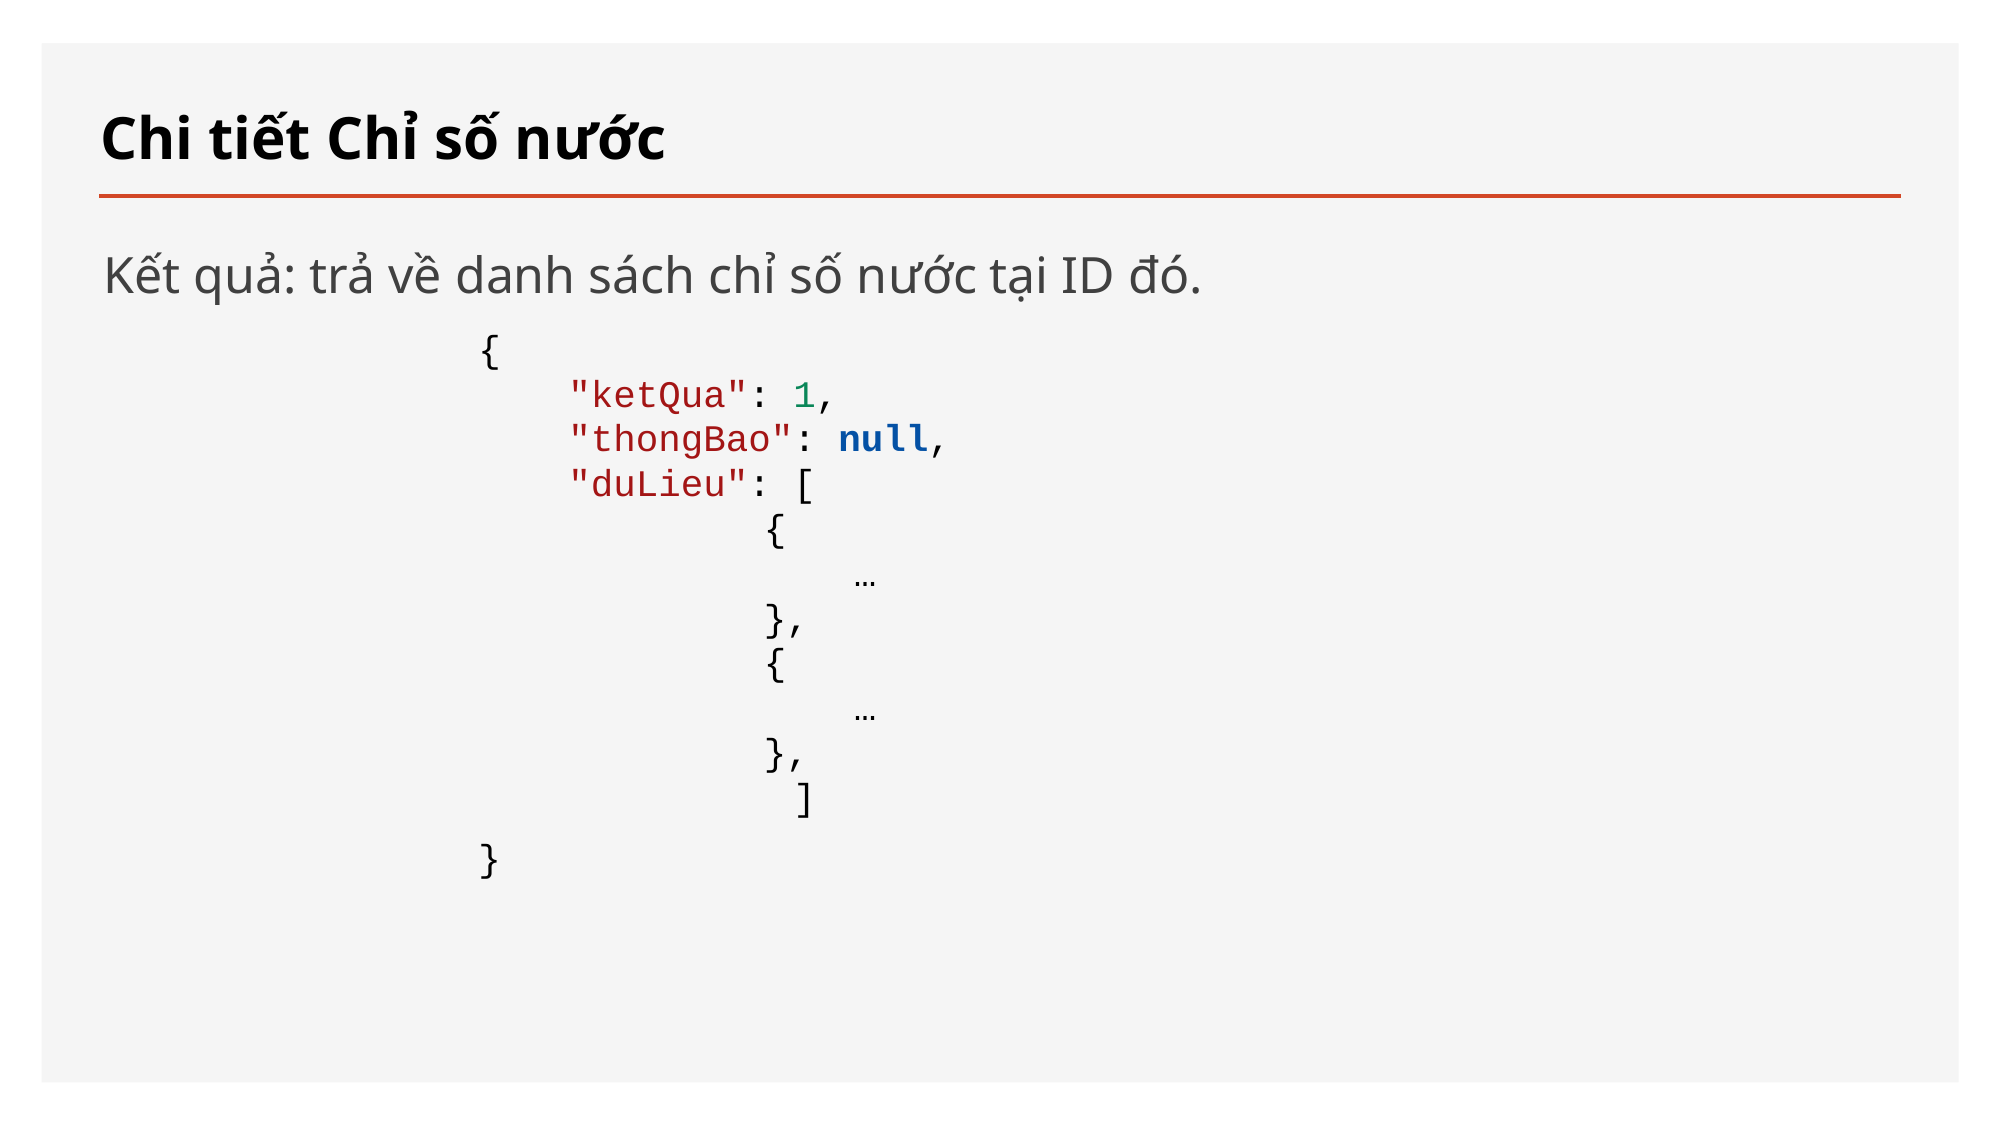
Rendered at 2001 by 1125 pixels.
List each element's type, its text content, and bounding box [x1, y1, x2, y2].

title Chi tiết Chỉ số nước [85, 73, 1214, 179]
text_box { "ketQua": 1, "thongBao": null, "duLieu": [ { … }, { … }, ] } [463, 334, 1464, 887]
list Kết quả: trả về danh sách chỉ số nước tại ID đó. [88, 235, 1901, 888]
